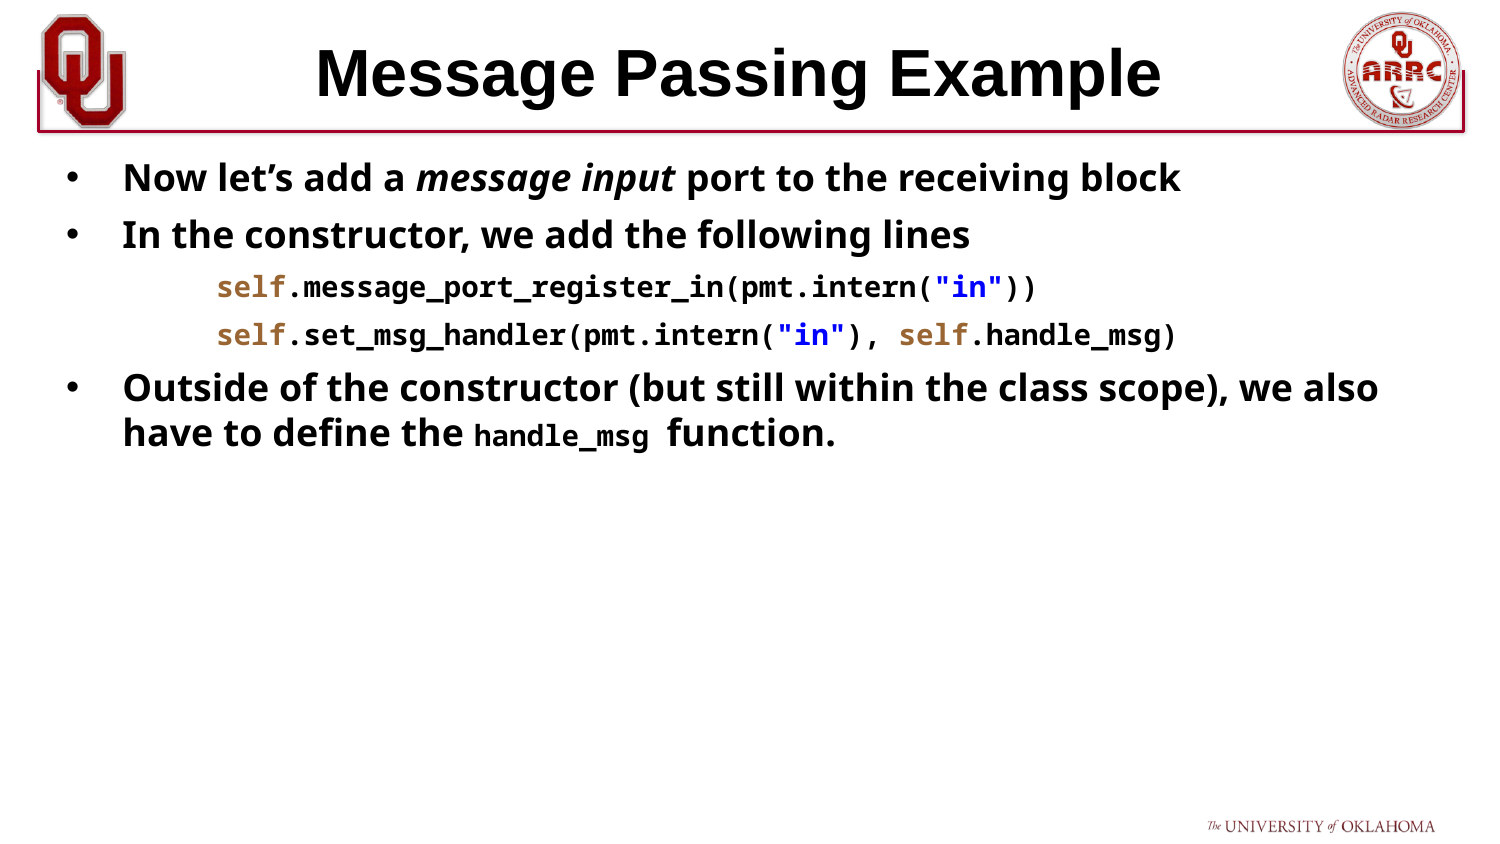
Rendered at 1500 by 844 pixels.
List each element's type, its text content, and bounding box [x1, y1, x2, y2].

picture [38, 8, 129, 130]
title Message Passing Example [172, 20, 1307, 120]
picture [1339, 8, 1464, 130]
list Now let’s add a message input port to the receiving block In the constructor, we add the following lines self.message_port_register_in(pmt.intern("in")) self.set_msg_handler(pmt.intern("in"), self.handle_msg) Outside of the constructor (but still within the class scope), we also have to define the handle_msg function. [32, 146, 1471, 809]
picture [1200, 812, 1441, 839]
